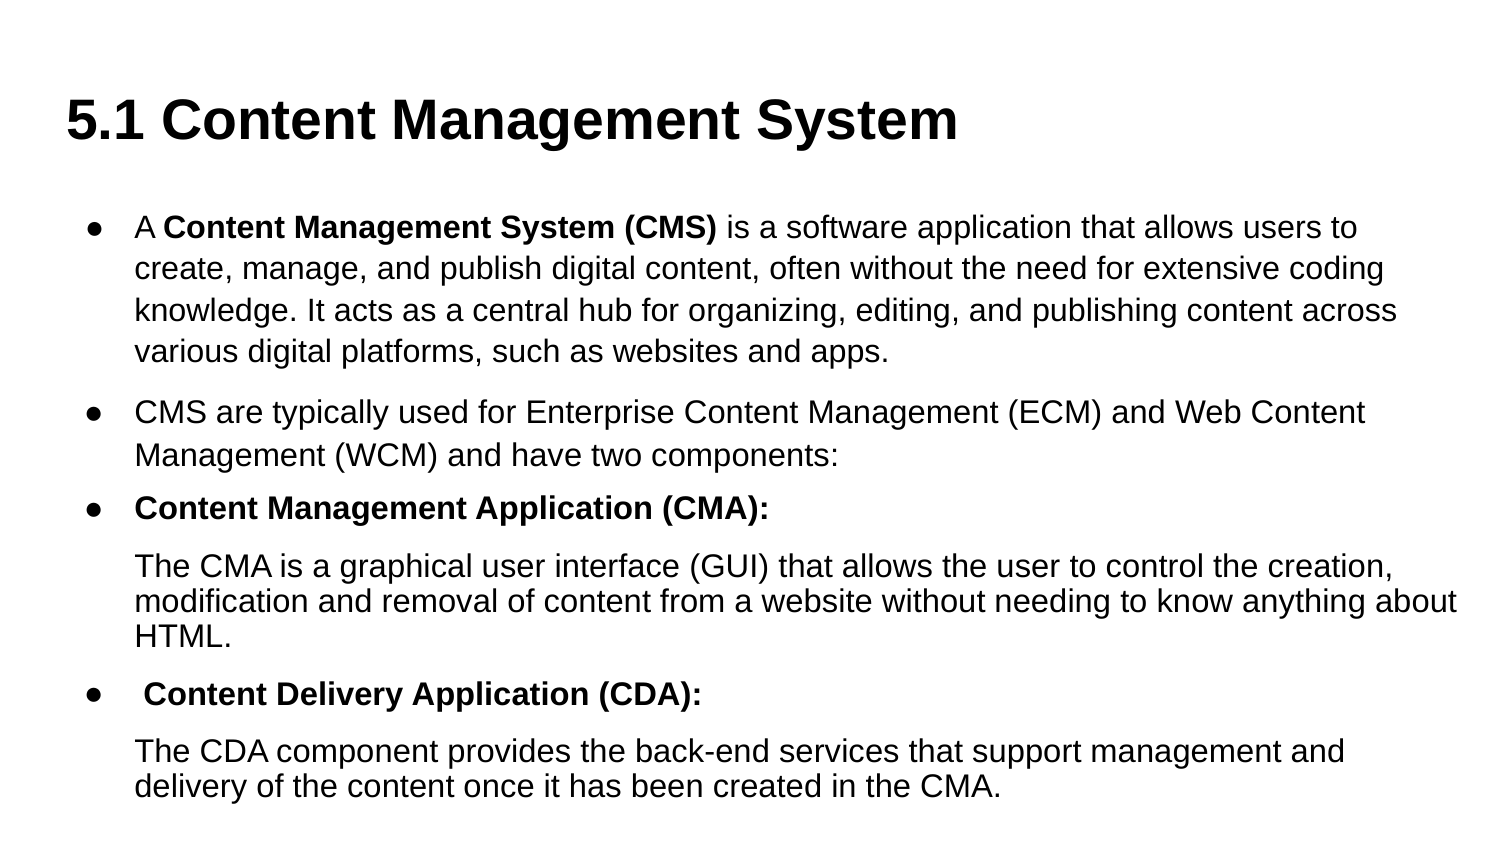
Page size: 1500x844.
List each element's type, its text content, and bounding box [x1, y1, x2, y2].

title 5.1 Content Management System [51, 72, 1449, 167]
list A Content Management System (CMS) is a software application that allows users to create, manage, and publish digital content, often without the need for extensive coding knowledge. It acts as a central hub for organizing, editing, and publishing content across various digital platforms, such as websites and apps. CMS are typically used for Enterprise Content Management (ECM) and Web Content Management (WCM) and have two components: Content Management Application (CMA): The CMA is a graphical user interface (GUI) that allows the user to control the creation, modification and removal of content from a website without needing to know anything about HTML. Content Delivery Application (CDA): The CDA component provides the back-end services that support management and delivery of the content once it has been created in the CMA. [51, 189, 1474, 821]
